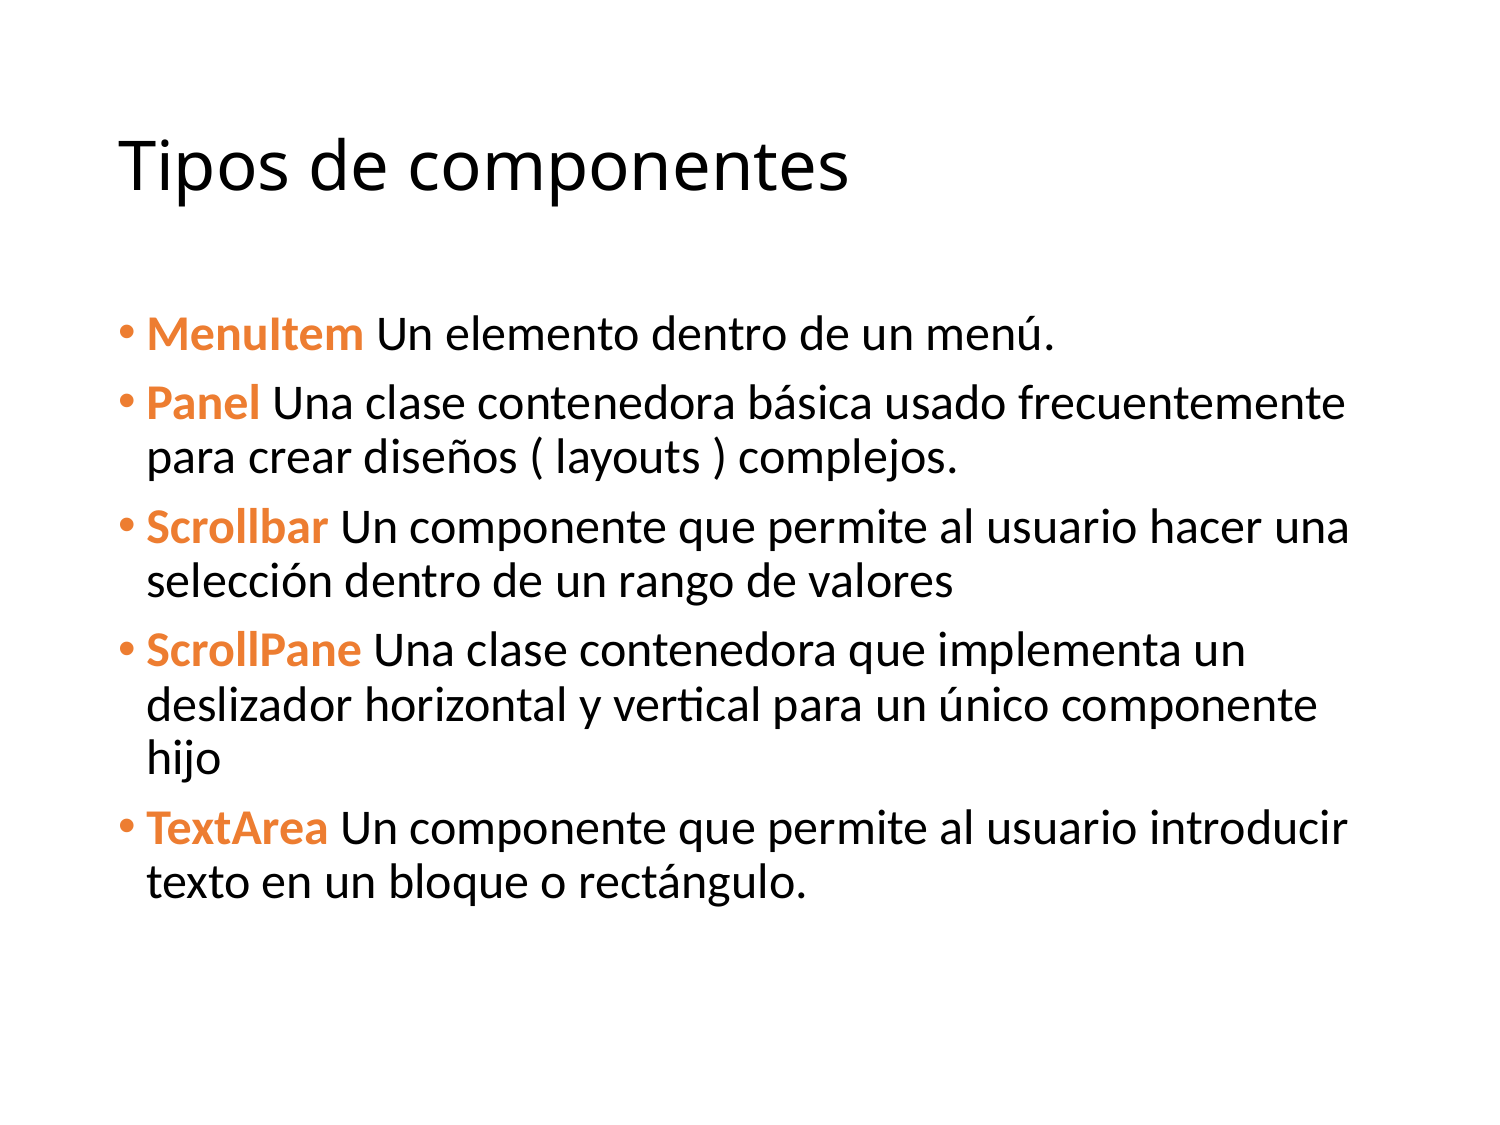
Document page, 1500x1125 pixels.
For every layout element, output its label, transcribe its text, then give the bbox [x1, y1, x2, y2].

title Tipos de componentes [103, 59, 1397, 278]
list MenuItem Un elemento dentro de un menú. Panel Una clase contenedora básica usado frecuentemente para crear diseños ( layouts ) complejos. Scrollbar Un componente que permite al usuario hacer una selección dentro de un rango de valores ScrollPane Una clase contenedora que implementa un deslizador horizontal y vertical para un único componente hijo TextArea Un componente que permite al usuario introducir texto en un bloque o rectángulo. [103, 299, 1397, 1014]
